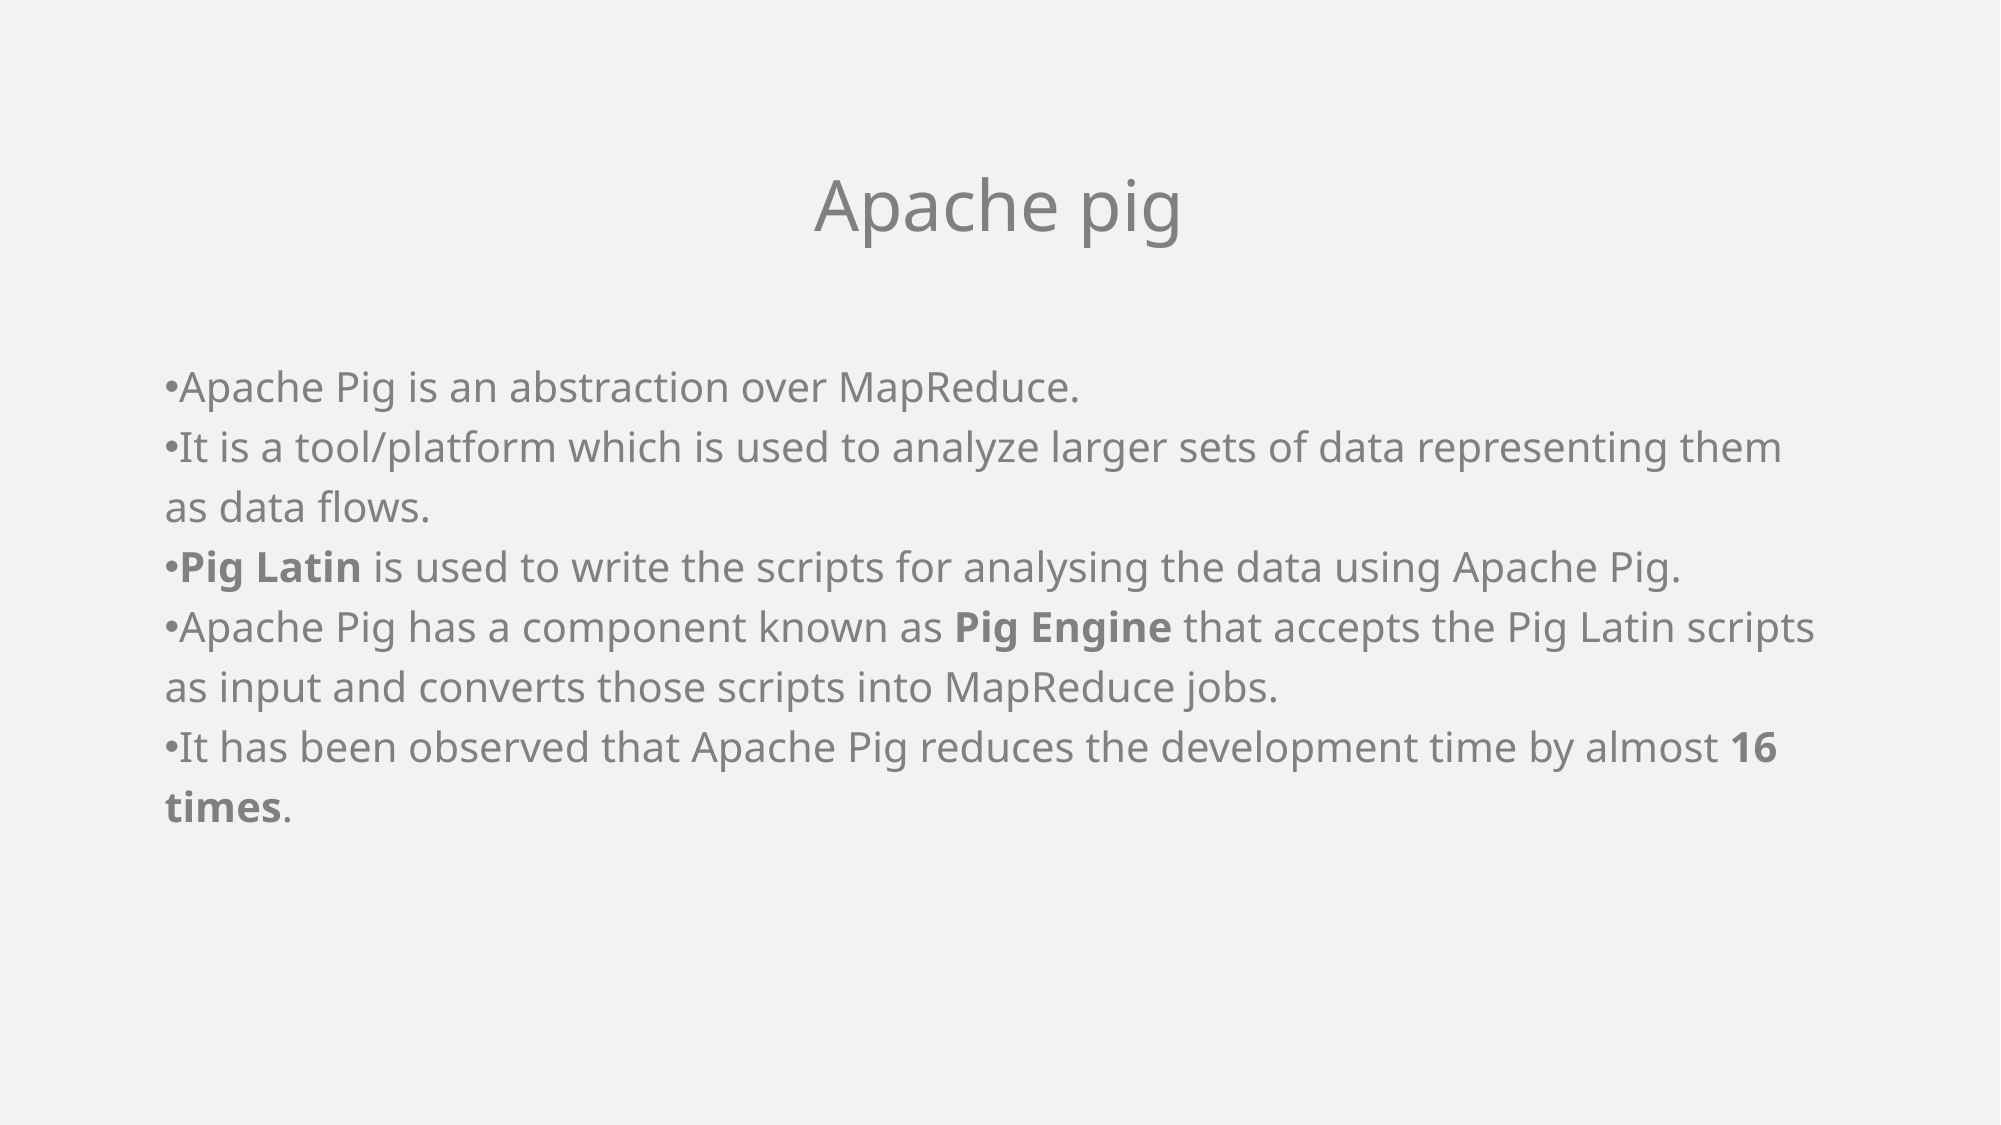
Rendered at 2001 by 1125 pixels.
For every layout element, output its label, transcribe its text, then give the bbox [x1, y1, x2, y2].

text_box Apache Pig is an abstraction over MapReduce. It is a tool/platform which is used to analyze larger sets of data representing them as data flows. Pig Latin is used to write the scripts for analysing the data using Apache Pig. Apache Pig has a component known as Pig Engine that accepts the Pig Latin scripts as input and converts those scripts into MapReduce jobs. It has been observed that Apache Pig reduces the development time by almost 16 times. [149, 343, 1849, 950]
text_box Apache pig [149, 99, 1849, 318]
